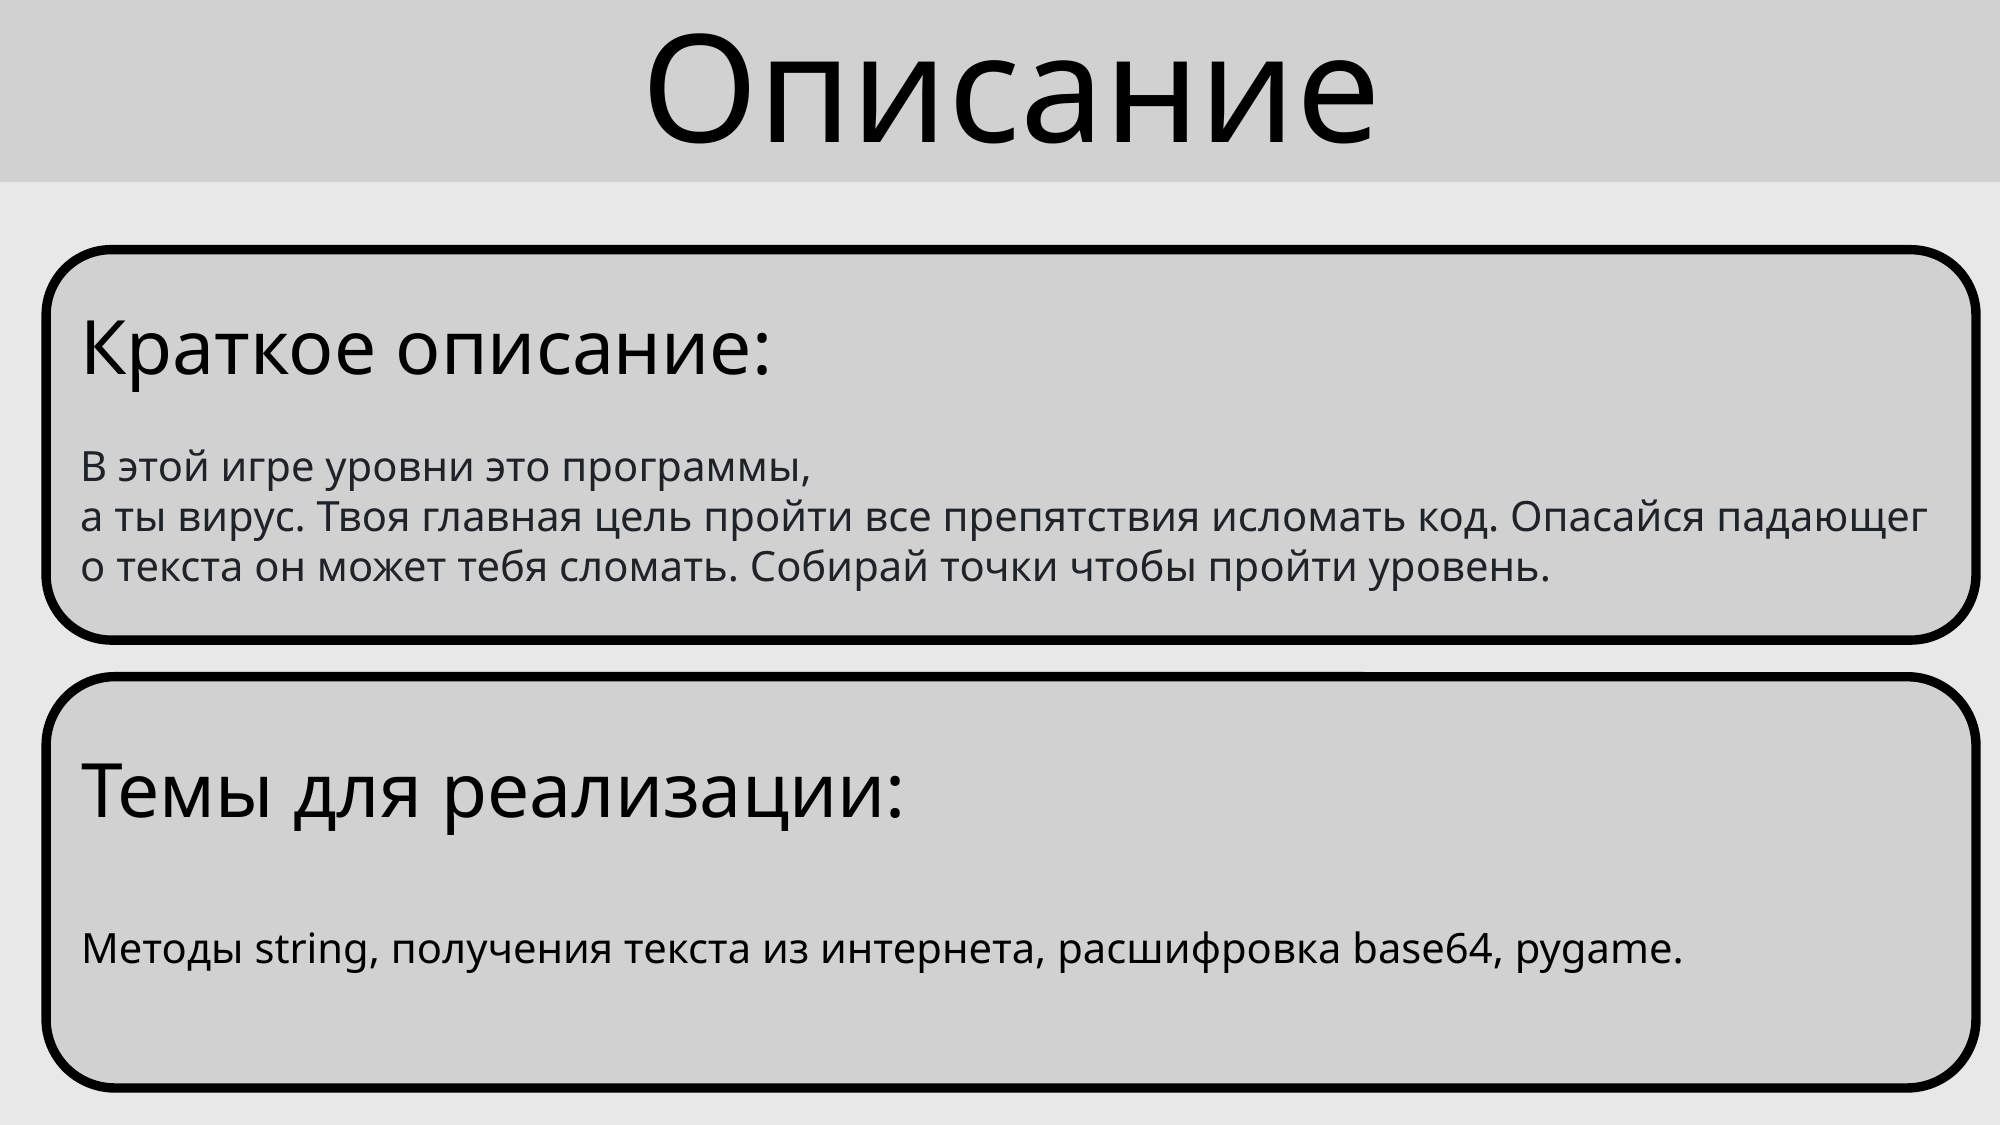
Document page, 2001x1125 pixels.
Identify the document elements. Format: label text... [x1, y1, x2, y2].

title Описание [0, 0, 2000, 183]
text_box Темы для реализации: Методы string, получения текста из интернета, расшифровка base64, pygame. [44, 675, 1978, 1090]
text_box Краткое описание: В этой игре уровни это программы, а ты вирус. Твоя главная цель пройти все препятствия исломать код. Опасайся падающего текста он может тебя сломать. Собирай точки чтобы пройти уровень. [44, 248, 1978, 642]
